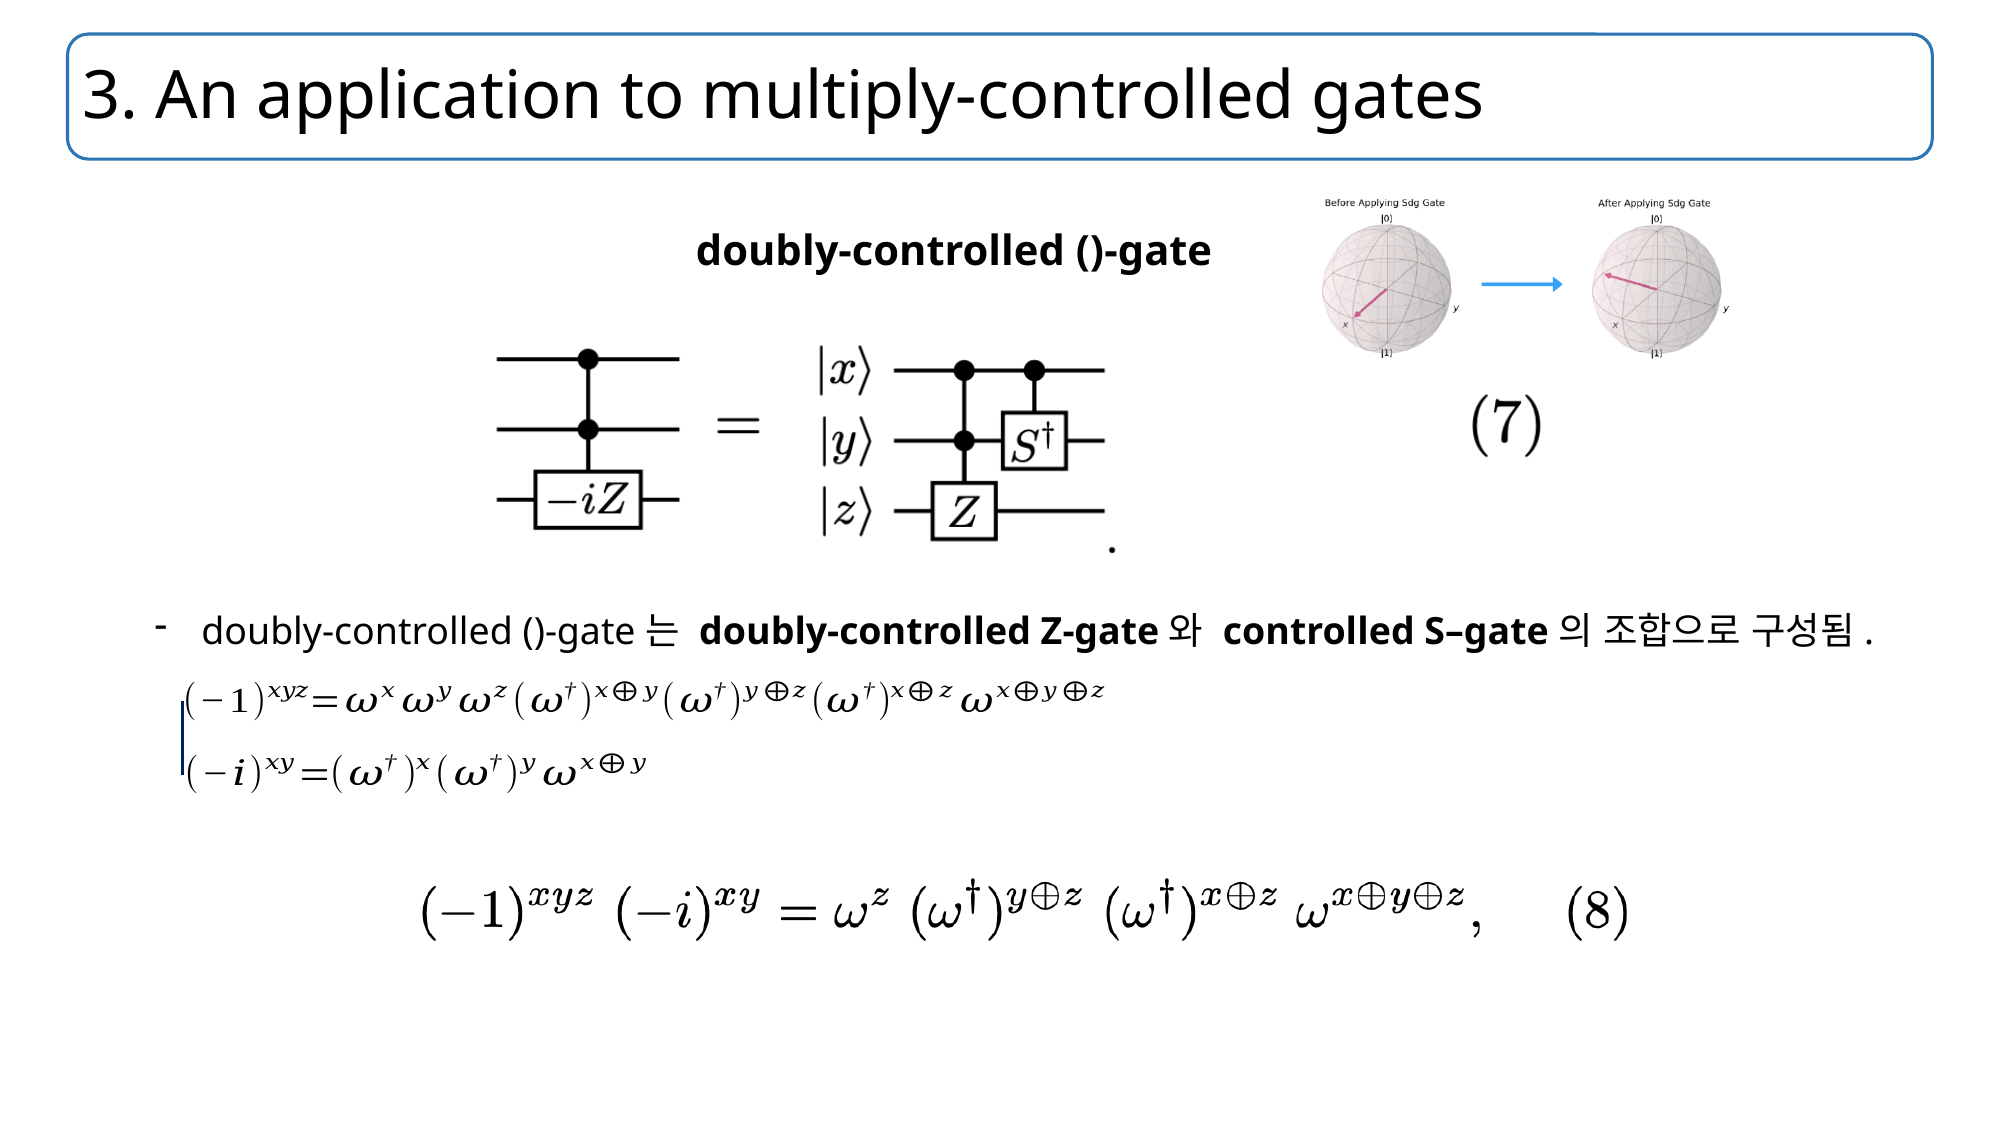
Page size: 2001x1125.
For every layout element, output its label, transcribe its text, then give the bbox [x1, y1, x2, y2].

picture [376, 847, 1652, 972]
picture [432, 193, 1738, 577]
title 3. An application to multiply-controlled gates [67, 34, 1933, 160]
